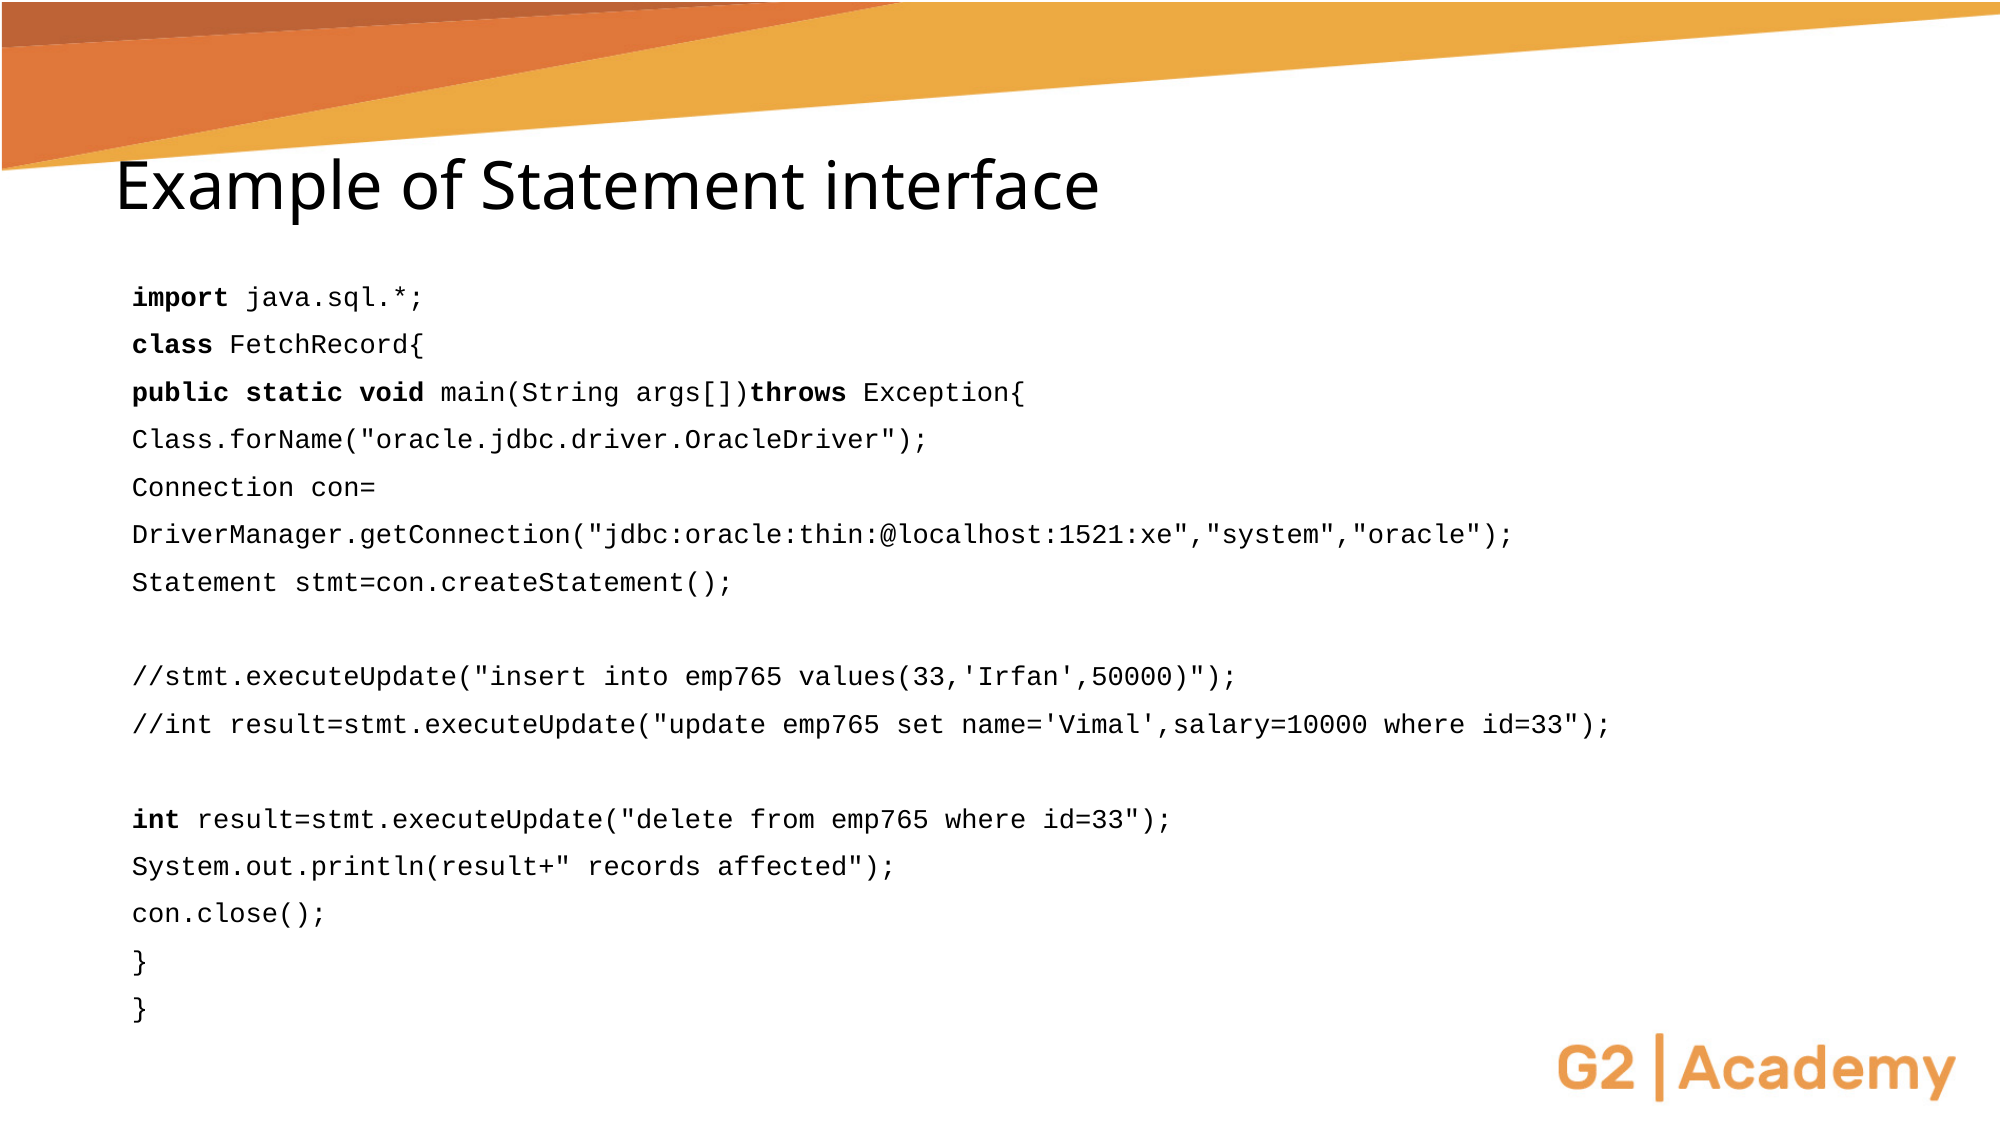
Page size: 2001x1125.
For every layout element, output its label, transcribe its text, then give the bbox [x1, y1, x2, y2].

list import java.sql.*; class FetchRecord{ public static void main(String args[])throws Exception{ Class.forName("oracle.jdbc.driver.OracleDriver"); Connection con= DriverManager.getConnection("jdbc:oracle:thin:@localhost:1521:xe","system","oracle"); Statement stmt=con.createStatement(); //stmt.executeUpdate("insert into emp765 values(33,'Irfan',50000)"); //int result=stmt.executeUpdate("update emp765 set name='Vimal',salary=10000 where id=33"); int result=stmt.executeUpdate("delete from emp765 where id=33"); System.out.println(result+" records affected"); con.close(); } } [99, 275, 1900, 1037]
title Example of Statement interface [99, 100, 1900, 275]
picture [1, 2, 2000, 1125]
